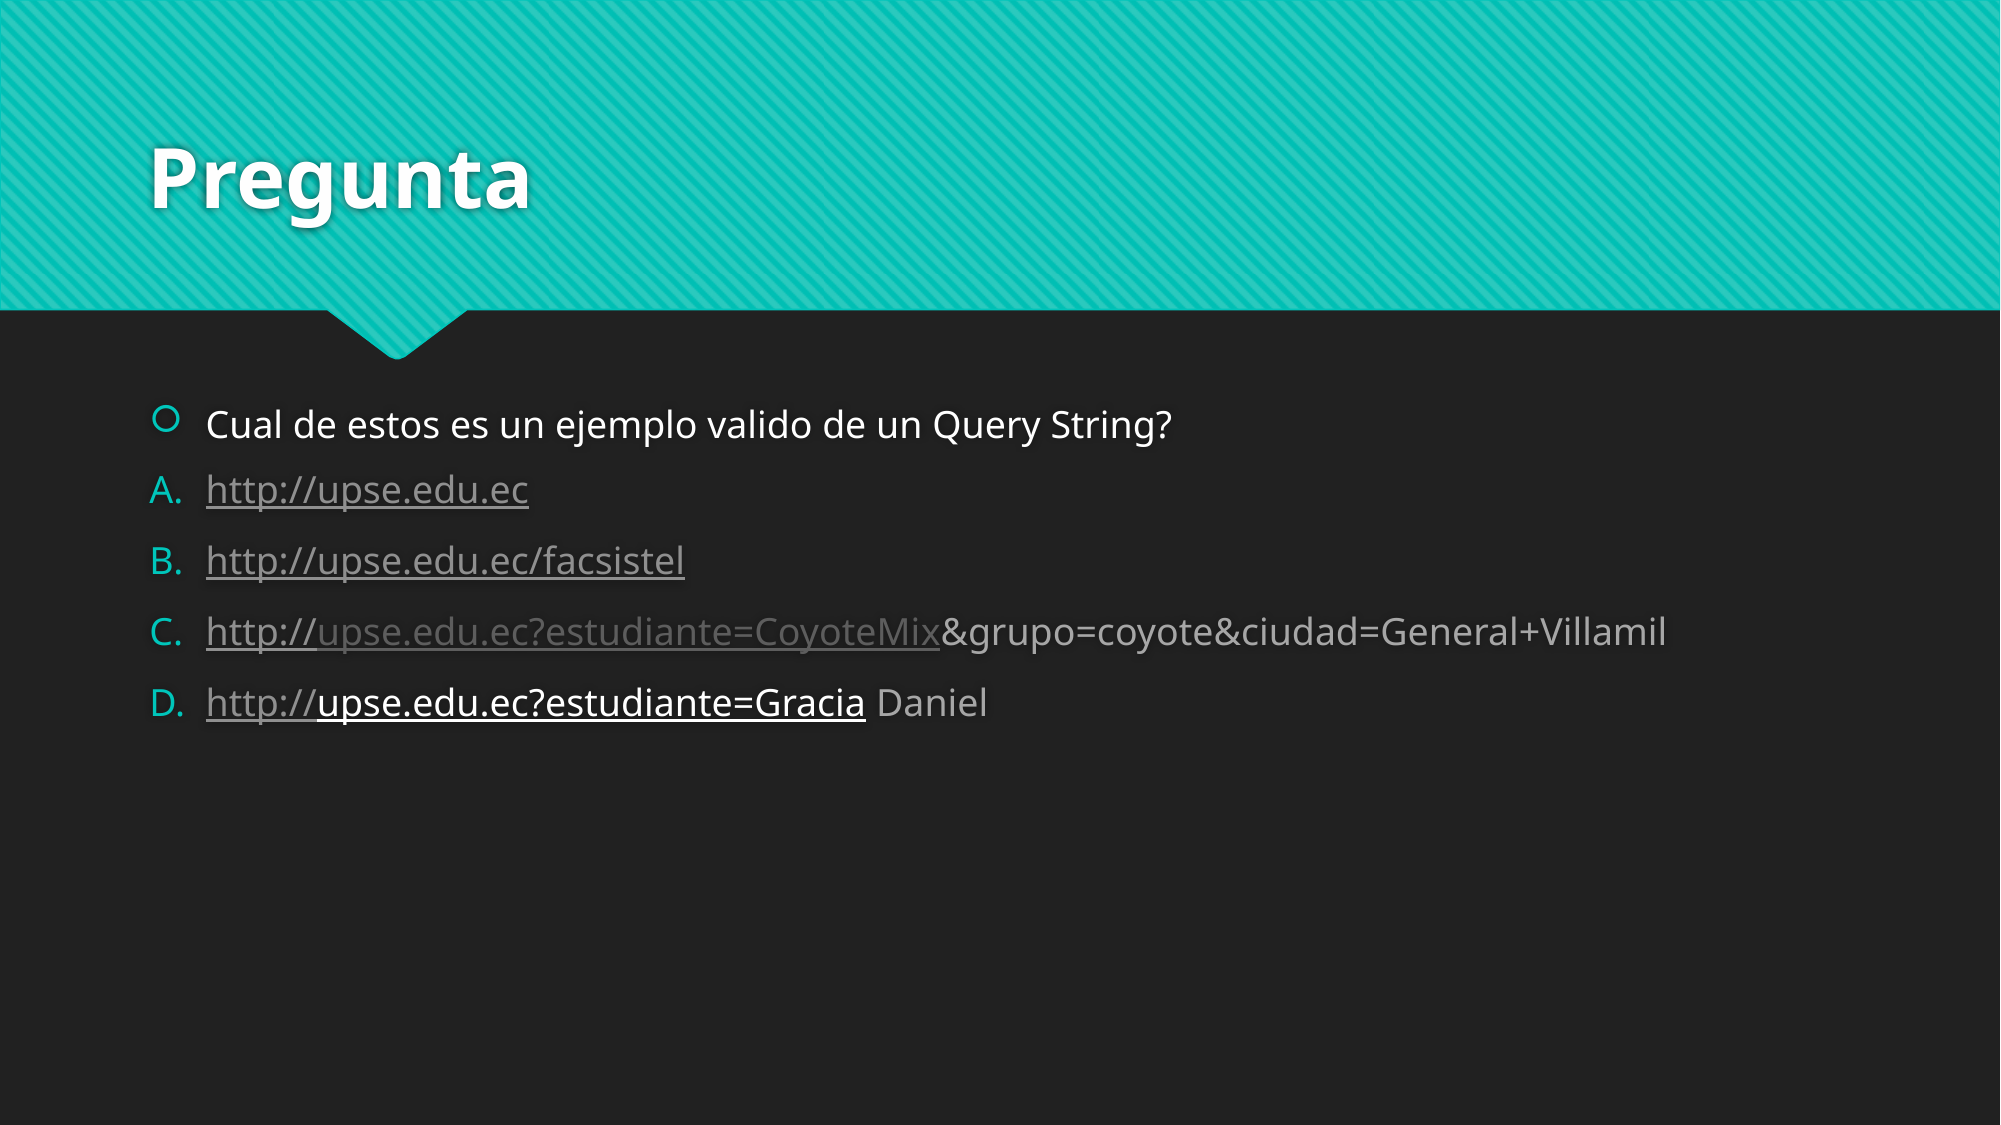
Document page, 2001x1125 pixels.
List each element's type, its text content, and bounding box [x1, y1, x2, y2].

title Pregunta [132, 73, 1868, 233]
list Cual de estos es un ejemplo valido de un Query String? http://upse.edu.ec http://upse.edu.ec/facsistel http://upse.edu.ec?estudiante=CoyoteMix&grupo=coyote&ciudad=General+Villamil http://upse.edu.ec?estudiante=Gracia Daniel [134, 364, 1866, 962]
